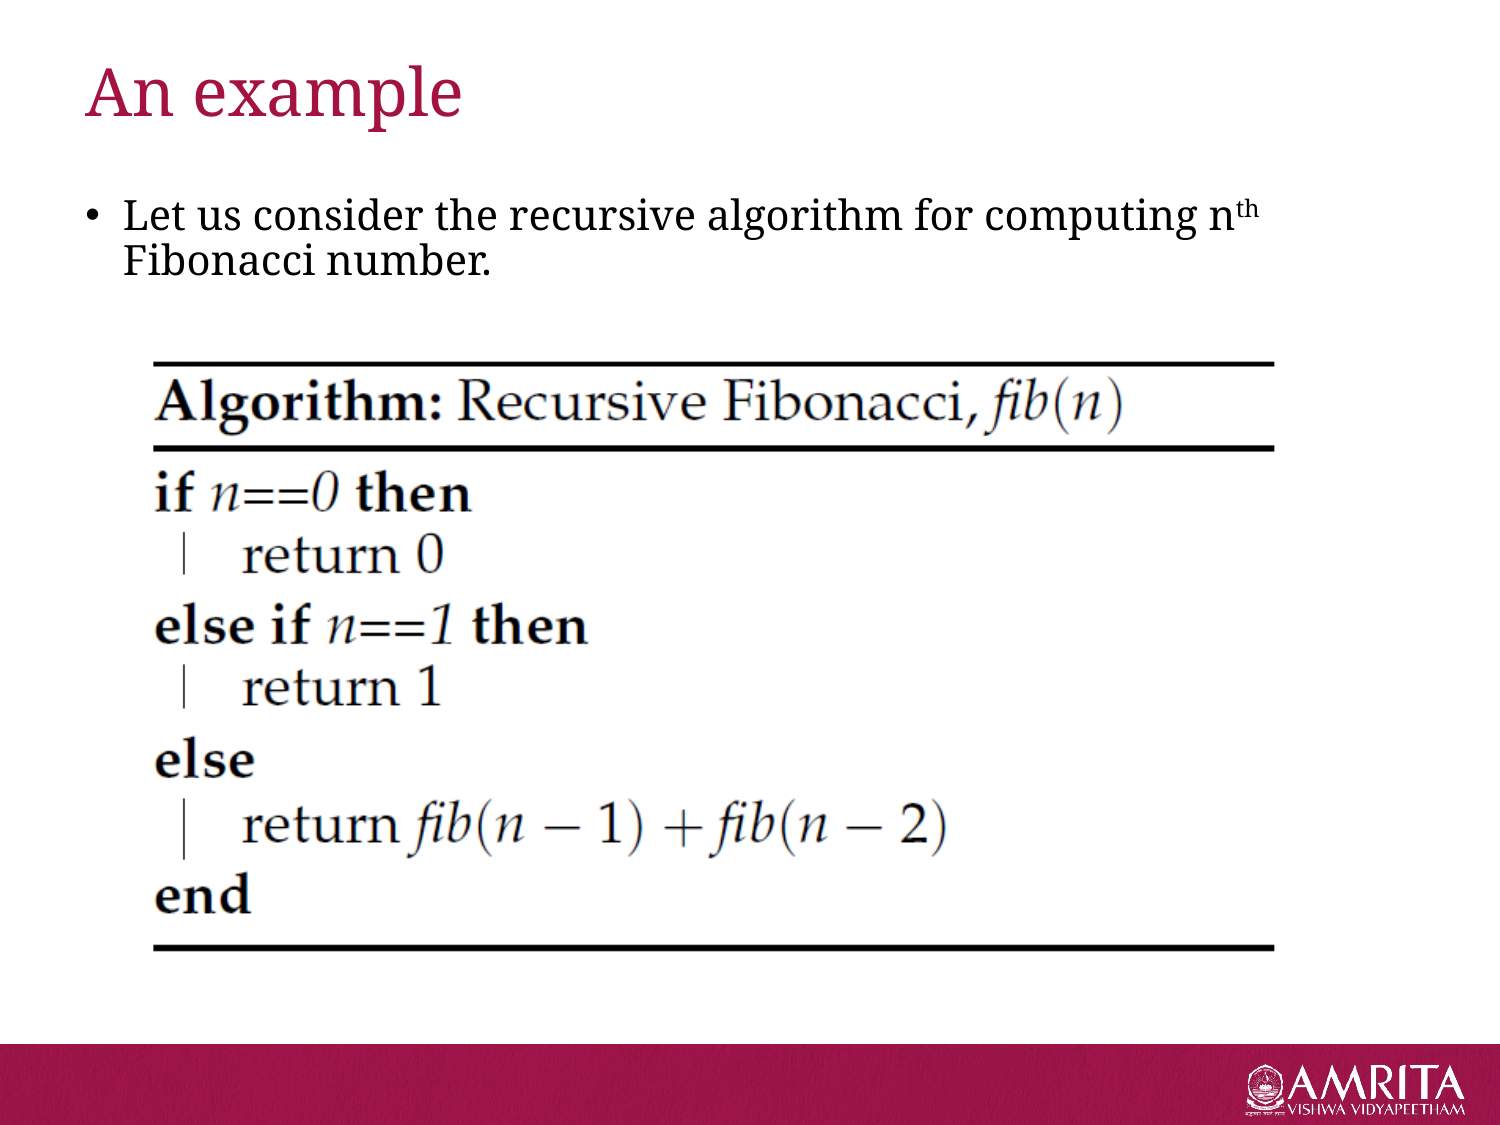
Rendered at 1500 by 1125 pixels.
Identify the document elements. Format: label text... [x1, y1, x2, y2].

list Let us consider the recursive algorithm for computing nth Fibonacci number. [70, 186, 1450, 992]
picture [119, 340, 1275, 992]
title An example [70, 57, 1450, 134]
picture [0, 1044, 1500, 1125]
